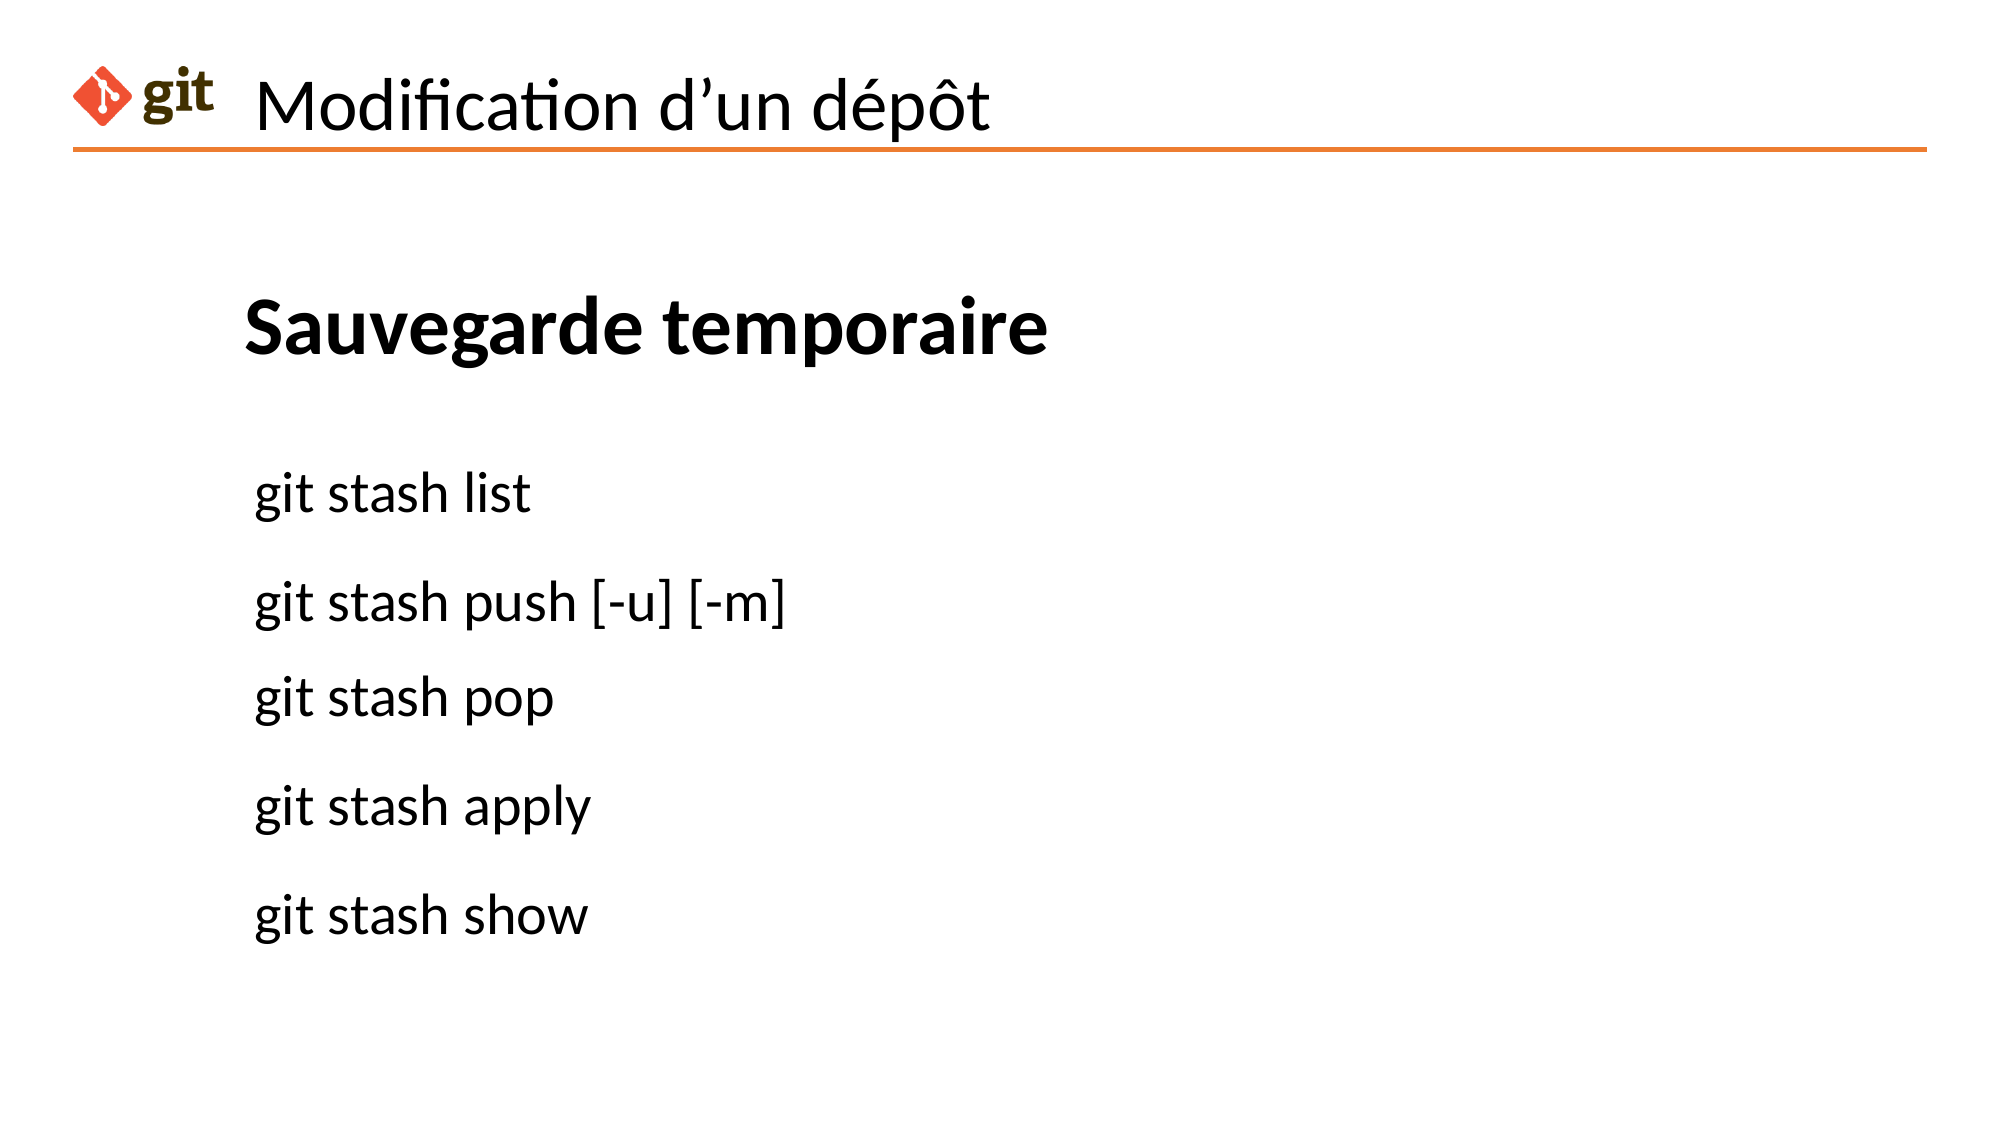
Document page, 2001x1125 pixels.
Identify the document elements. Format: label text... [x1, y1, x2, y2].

text_box git stash push [-u] [-m] [239, 556, 1780, 641]
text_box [73, 34, 1927, 158]
picture [73, 66, 214, 126]
text_box git stash show [239, 868, 1780, 954]
text_box git stash apply [239, 759, 1780, 845]
text_box Sauvegarde temporaire [230, 264, 1770, 379]
text_box git stash pop [239, 650, 1780, 735]
text_box git stash list [239, 447, 1780, 532]
